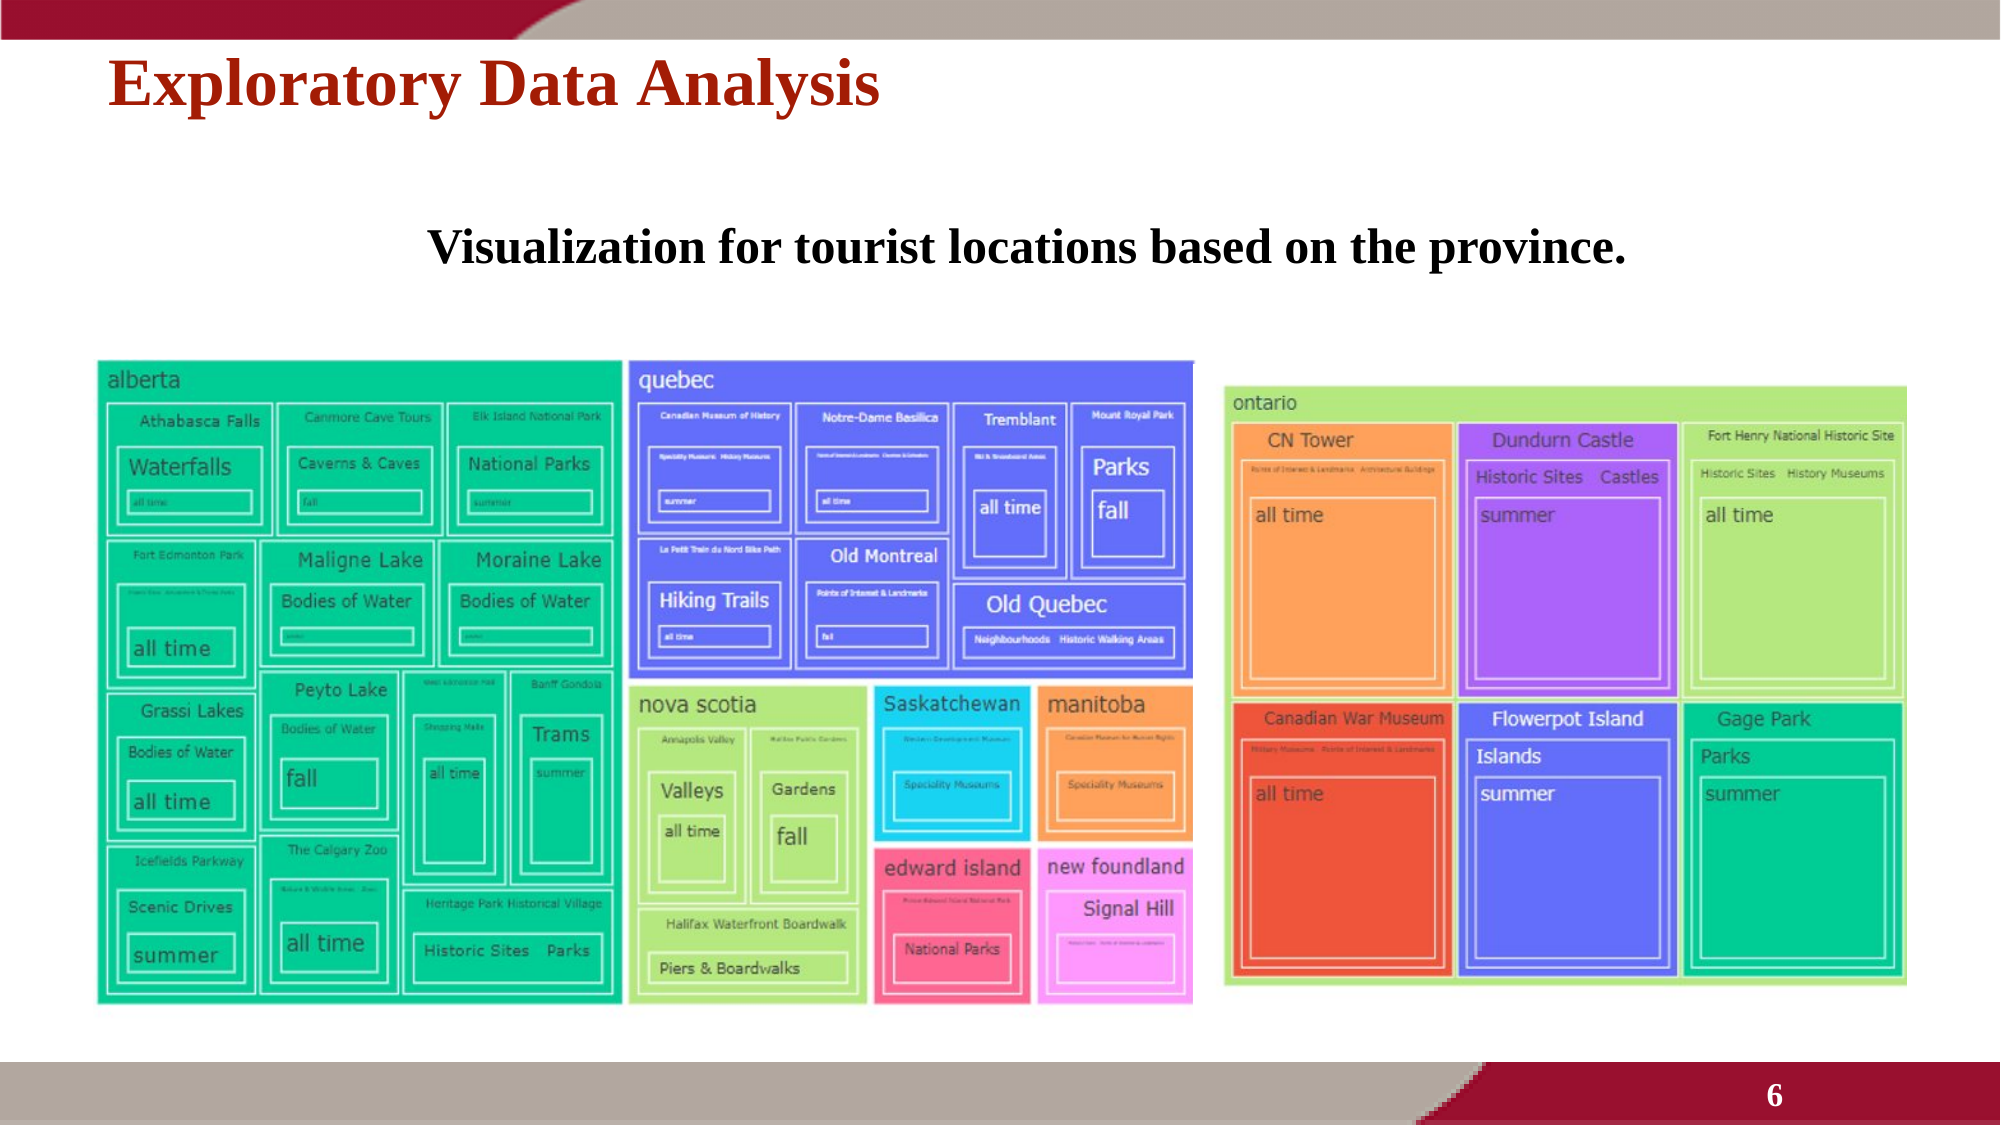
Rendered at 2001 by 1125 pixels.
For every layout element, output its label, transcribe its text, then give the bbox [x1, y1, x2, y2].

picture [0, 1062, 2000, 1125]
slide_number 6 [1550, 1063, 2000, 1124]
picture [93, 359, 1907, 1024]
title Exploratory Data Analysis [93, 39, 1933, 129]
picture [2, 0, 1999, 39]
text_box Visualization for tourist locations based on the province. [411, 205, 1750, 281]
